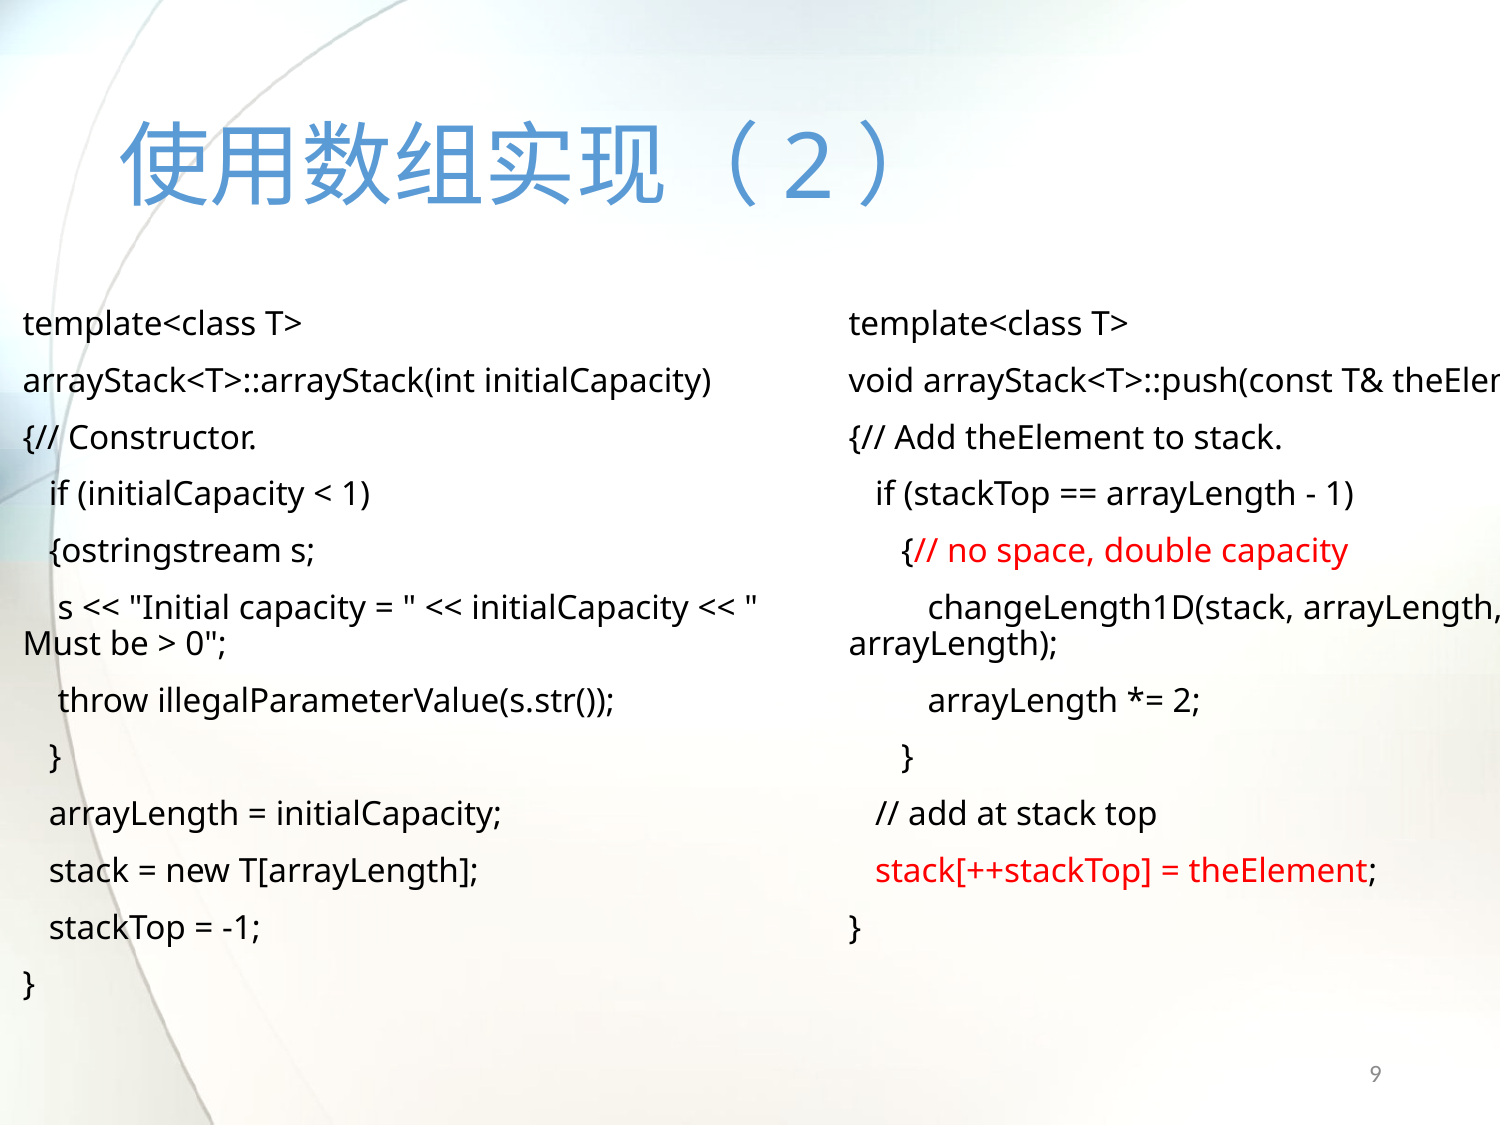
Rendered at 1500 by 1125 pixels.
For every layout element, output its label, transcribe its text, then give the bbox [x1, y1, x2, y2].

list template<class T> arrayStack<T>::arrayStack(int initialCapacity) {// Constructor. if (initialCapacity < 1) {ostringstream s; s << "Initial capacity = " << initialCapacity << " Must be > 0"; throw illegalParameterValue(s.str()); } arrayLength = initialCapacity; stack = new T[arrayLength]; stackTop = -1; } [7, 299, 788, 1014]
slide_number 9 [1059, 1042, 1397, 1103]
picture [0, 0, 1500, 1125]
list template<class T> void arrayStack<T>::push(const T& theElement) {// Add theElement to stack. if (stackTop == arrayLength - 1) {// no space, double capacity changeLength1D(stack, arrayLength, 2 * arrayLength); arrayLength *= 2; } // add at stack top stack[++stackTop] = theElement; } [833, 299, 1500, 1014]
title 使用数组实现（2） [103, 59, 1397, 278]
